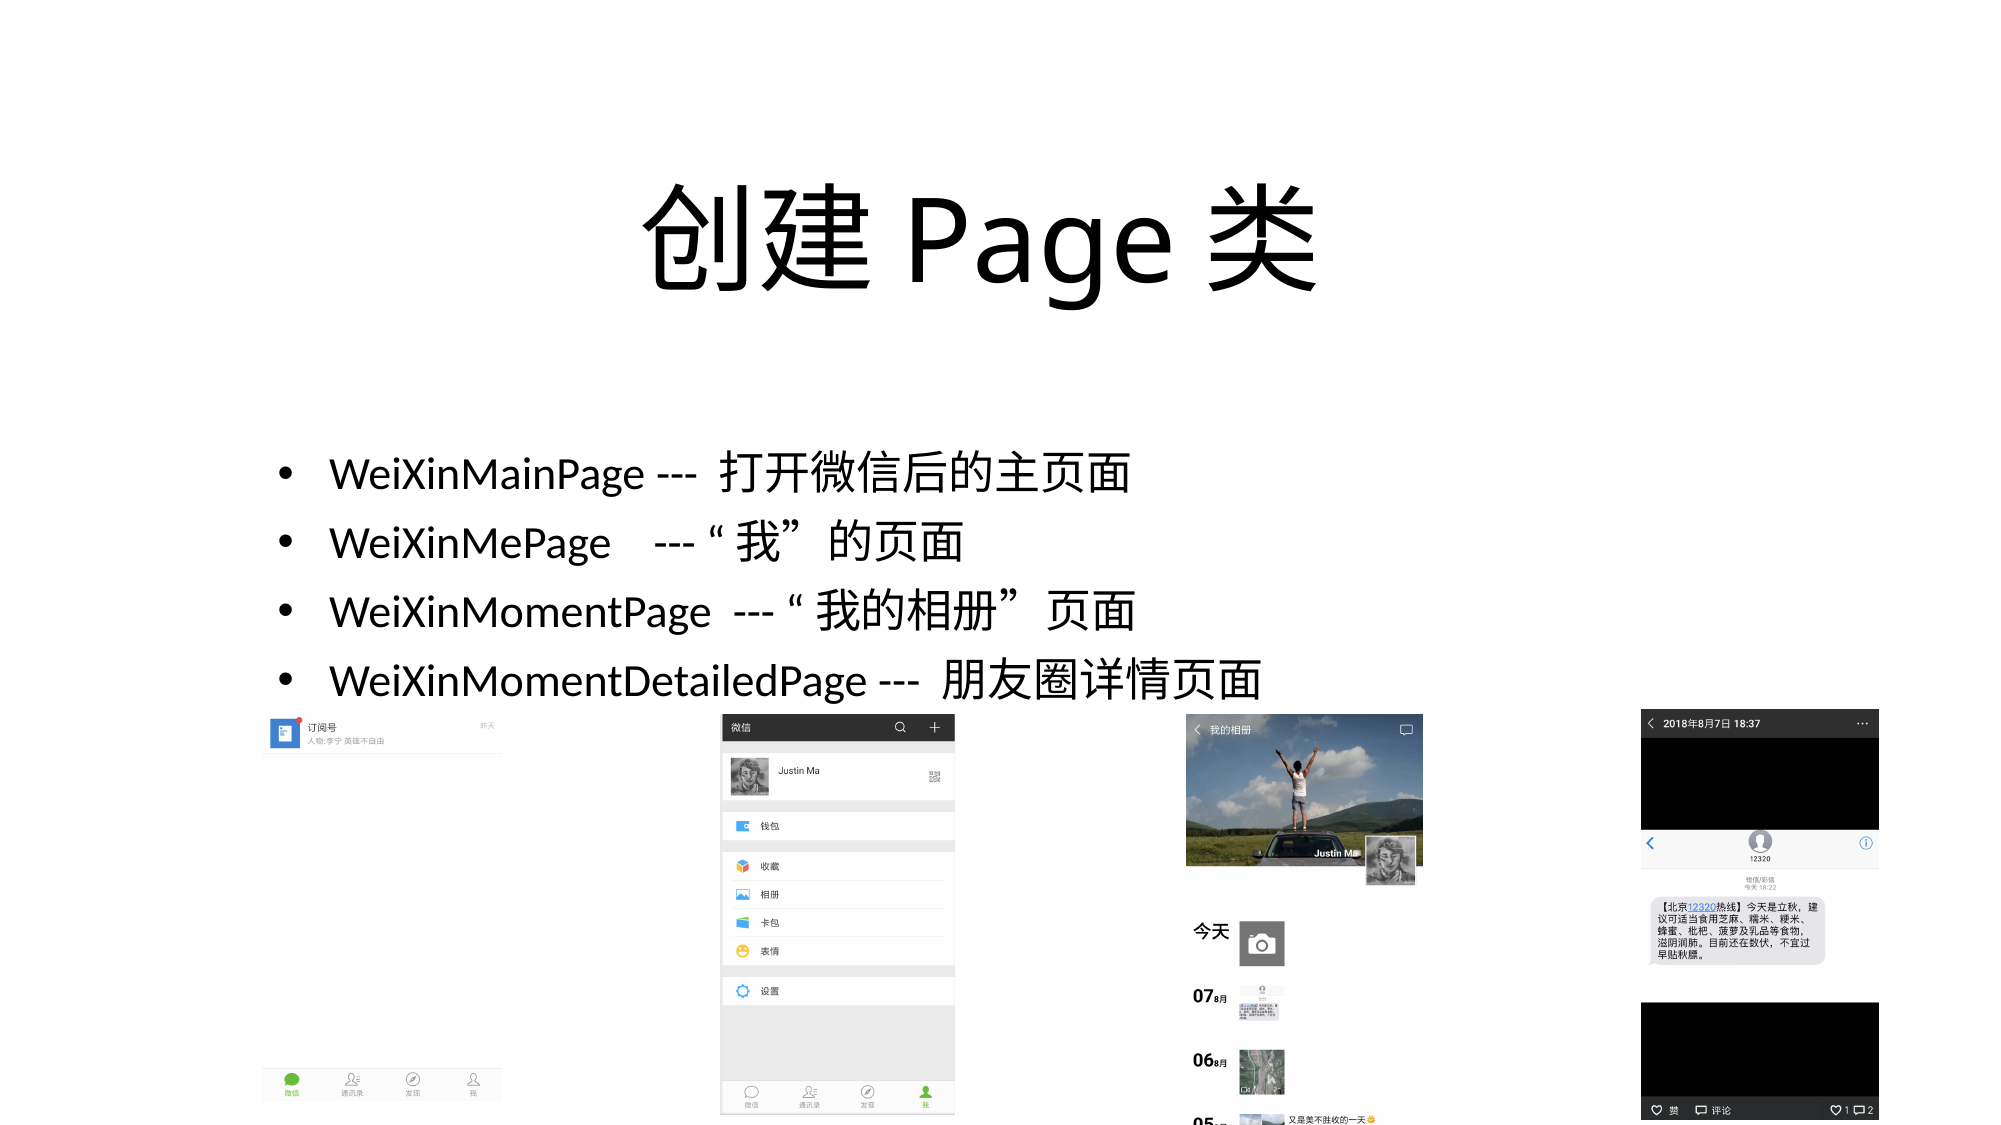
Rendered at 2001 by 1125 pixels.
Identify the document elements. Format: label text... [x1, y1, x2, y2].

picture [1641, 709, 1879, 1120]
subtitle WeiXinMainPage --- 打开微信后的主页面 WeiXinMePage --- “我”的页面 WeiXinMomentPage --- “我的相册”页面 WeiXinMomentDetailedPage --- 朋友圈详情页面 [262, 442, 1763, 715]
title 创建Page类 [249, 173, 1711, 315]
picture [1186, 714, 1423, 1125]
picture [262, 714, 502, 1101]
picture [720, 714, 955, 1115]
